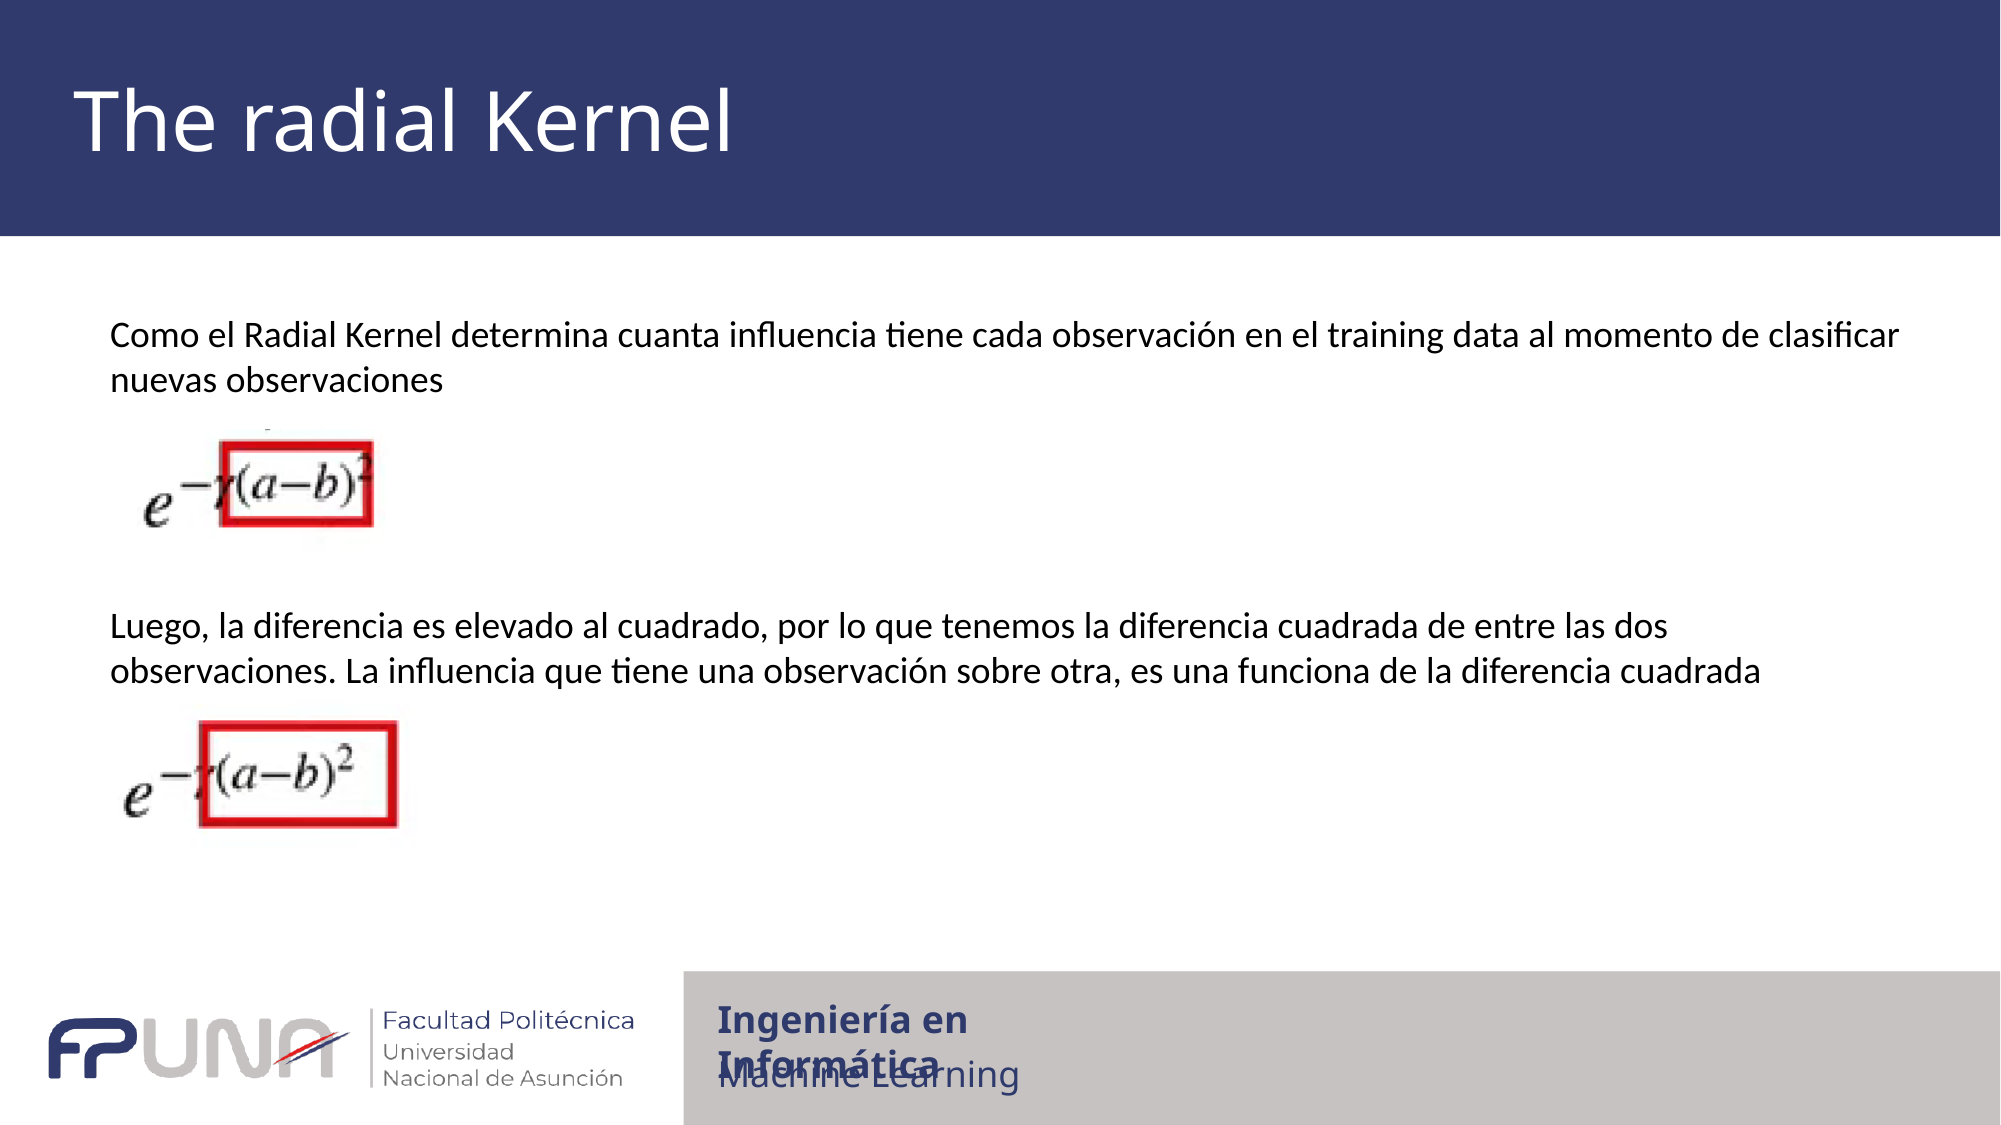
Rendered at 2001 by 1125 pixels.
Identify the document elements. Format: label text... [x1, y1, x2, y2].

picture [0, 0, 2001, 1125]
text_box Como el Radial Kernel determina cuanta influencia tiene cada observación en el training data al momento de clasificar nuevas observaciones [95, 302, 1941, 408]
list The radial Kernel [58, 72, 1942, 133]
text_box Luego, la diferencia es elevado al cuadrado, por lo que tenemos la diferencia cuadrada de entre las dos observaciones. La influencia que tiene una observación sobre otra, es una funciona de la diferencia cuadrada [95, 593, 1920, 744]
list Machine Learning [702, 1048, 1180, 1103]
